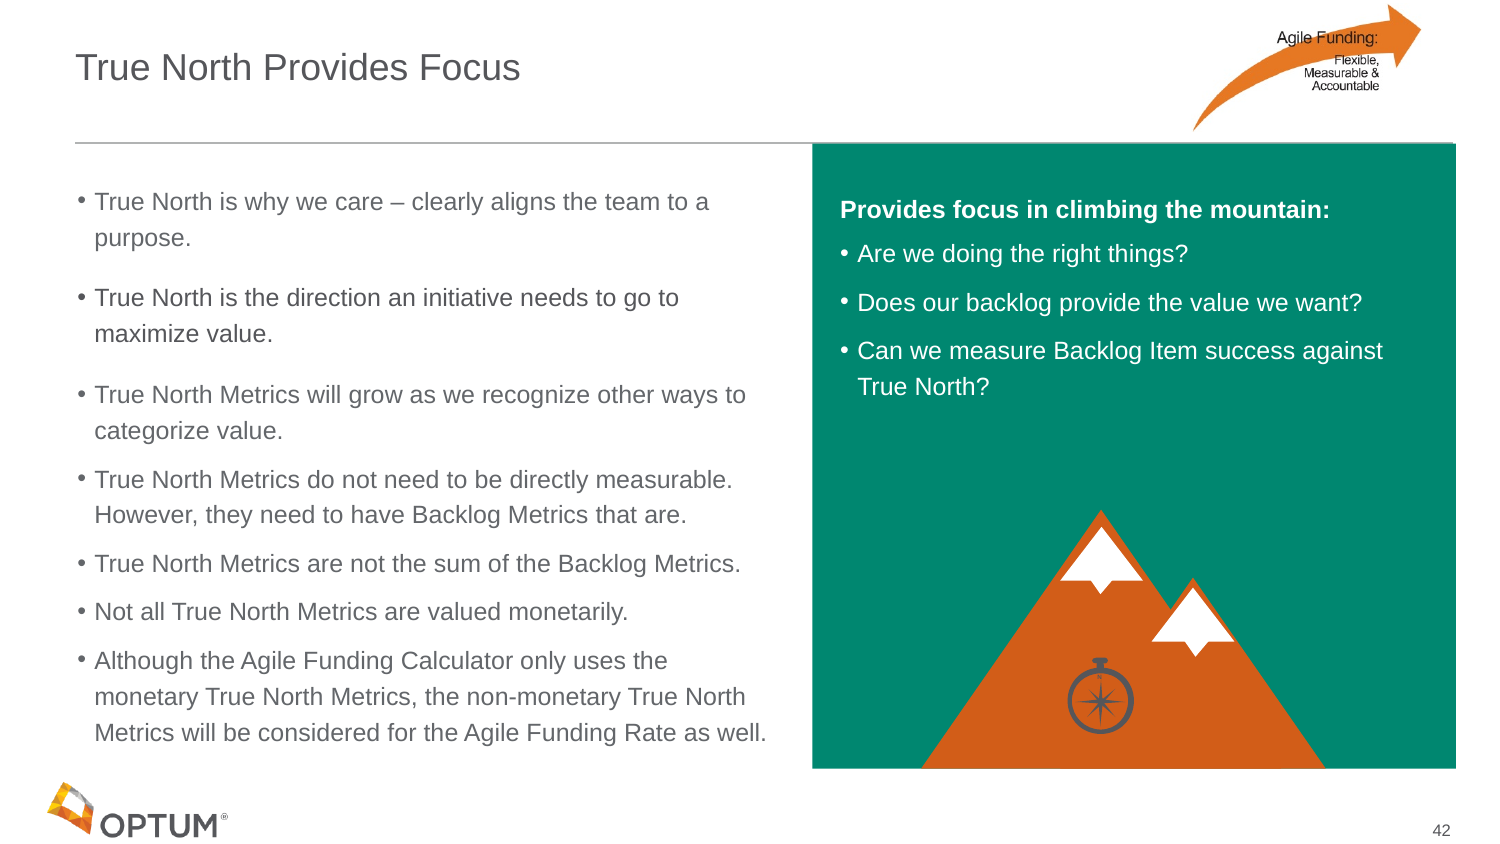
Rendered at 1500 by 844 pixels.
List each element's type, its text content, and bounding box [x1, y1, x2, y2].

text_box True North is why we care – clearly aligns the team to a purpose. True North is the direction an initiative needs to go to maximize value. True North Metrics will grow as we recognize other ways to categorize value. True North Metrics do not need to be directly measurable. However, they need to have Backlog Metrics that are. True North Metrics are not the sum of the Backlog Metrics. Not all True North Metrics are valued monetarily. Although the Agile Funding Calculator only uses the monetary True North Metrics, the non-monetary True North Metrics will be considered for the Agile Funding Rate as well. [62, 171, 788, 754]
text_box [810, 142, 1458, 771]
picture [1191, 3, 1422, 132]
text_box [1067, 657, 1135, 735]
picture [41, 779, 233, 840]
slide_number 42 [1387, 814, 1451, 844]
text_box Provides focus in climbing the mountain: Are we doing the right things? Does our backlog provide the value we want? Can we measure Backlog Item success against True North? [825, 180, 1422, 408]
title True North Provides Focus [75, 10, 1175, 121]
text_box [920, 509, 1327, 769]
